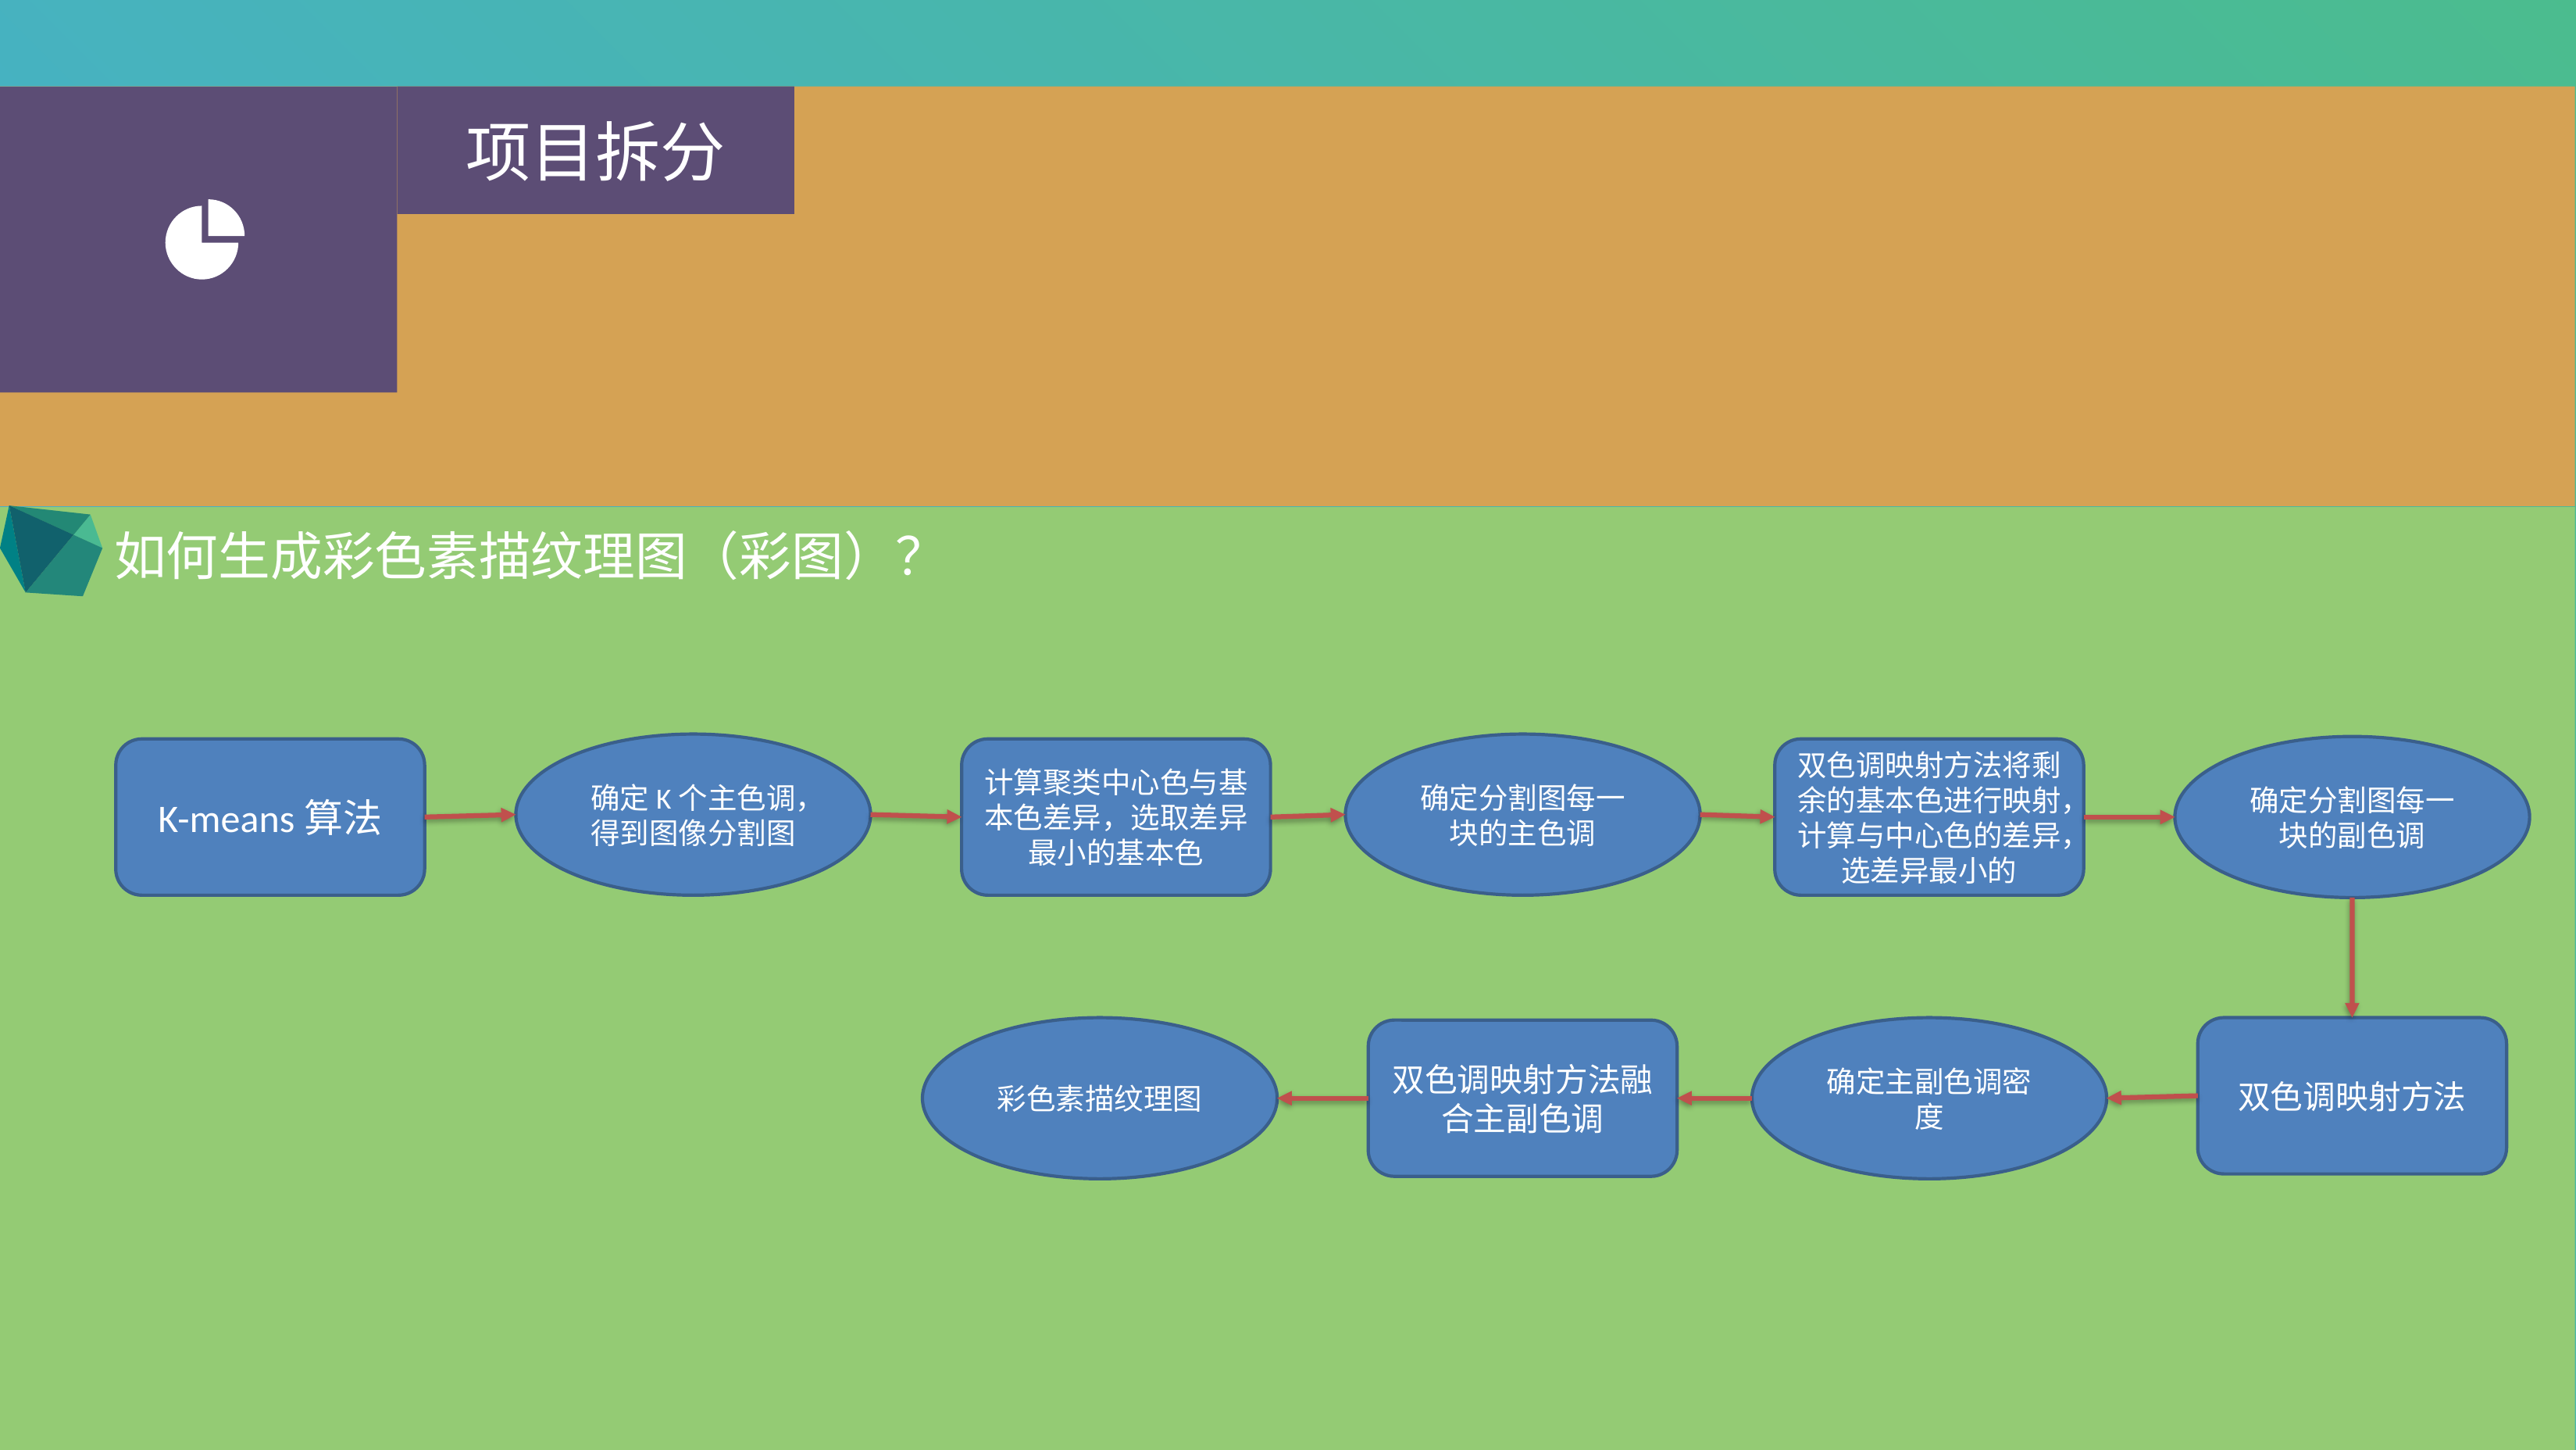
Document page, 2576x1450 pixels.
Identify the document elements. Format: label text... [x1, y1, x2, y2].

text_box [1700, 814, 1775, 818]
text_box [424, 814, 516, 818]
text_box 双色调映射方法 [2196, 1016, 2509, 1176]
text_box [0, 508, 2576, 1450]
text_box 计算聚类中心色与基本色差异，选取差异最小的基本色 [960, 737, 1272, 897]
text_box 确定分割图每一块的副色调 [2173, 734, 2531, 899]
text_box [870, 814, 962, 818]
text_box [0, 85, 2576, 508]
text_box 项目拆分 [395, 85, 796, 216]
text_box 彩色素描纹理图 [920, 1016, 1279, 1180]
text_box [165, 198, 245, 280]
text_box K-means算法 [114, 737, 426, 897]
text_box 确定K个主色调，得到图像分割图 [514, 732, 872, 897]
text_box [1270, 814, 1346, 818]
text_box 确定分割图每一块的主色调 [1343, 732, 1702, 897]
text_box 确定主副色调密度 [1750, 1016, 2108, 1180]
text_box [2106, 1095, 2199, 1098]
text_box 双色调映射方法融合主副色调 [1366, 1018, 1679, 1178]
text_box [0, 505, 103, 597]
list 如何生成彩色素描纹理图（彩图）？ [105, 517, 962, 593]
text_box 双色调映射方法将剩余的基本色进行映射，计算与中心色的差异，选差异最小的 [1773, 737, 2085, 897]
text_box [0, 85, 399, 394]
